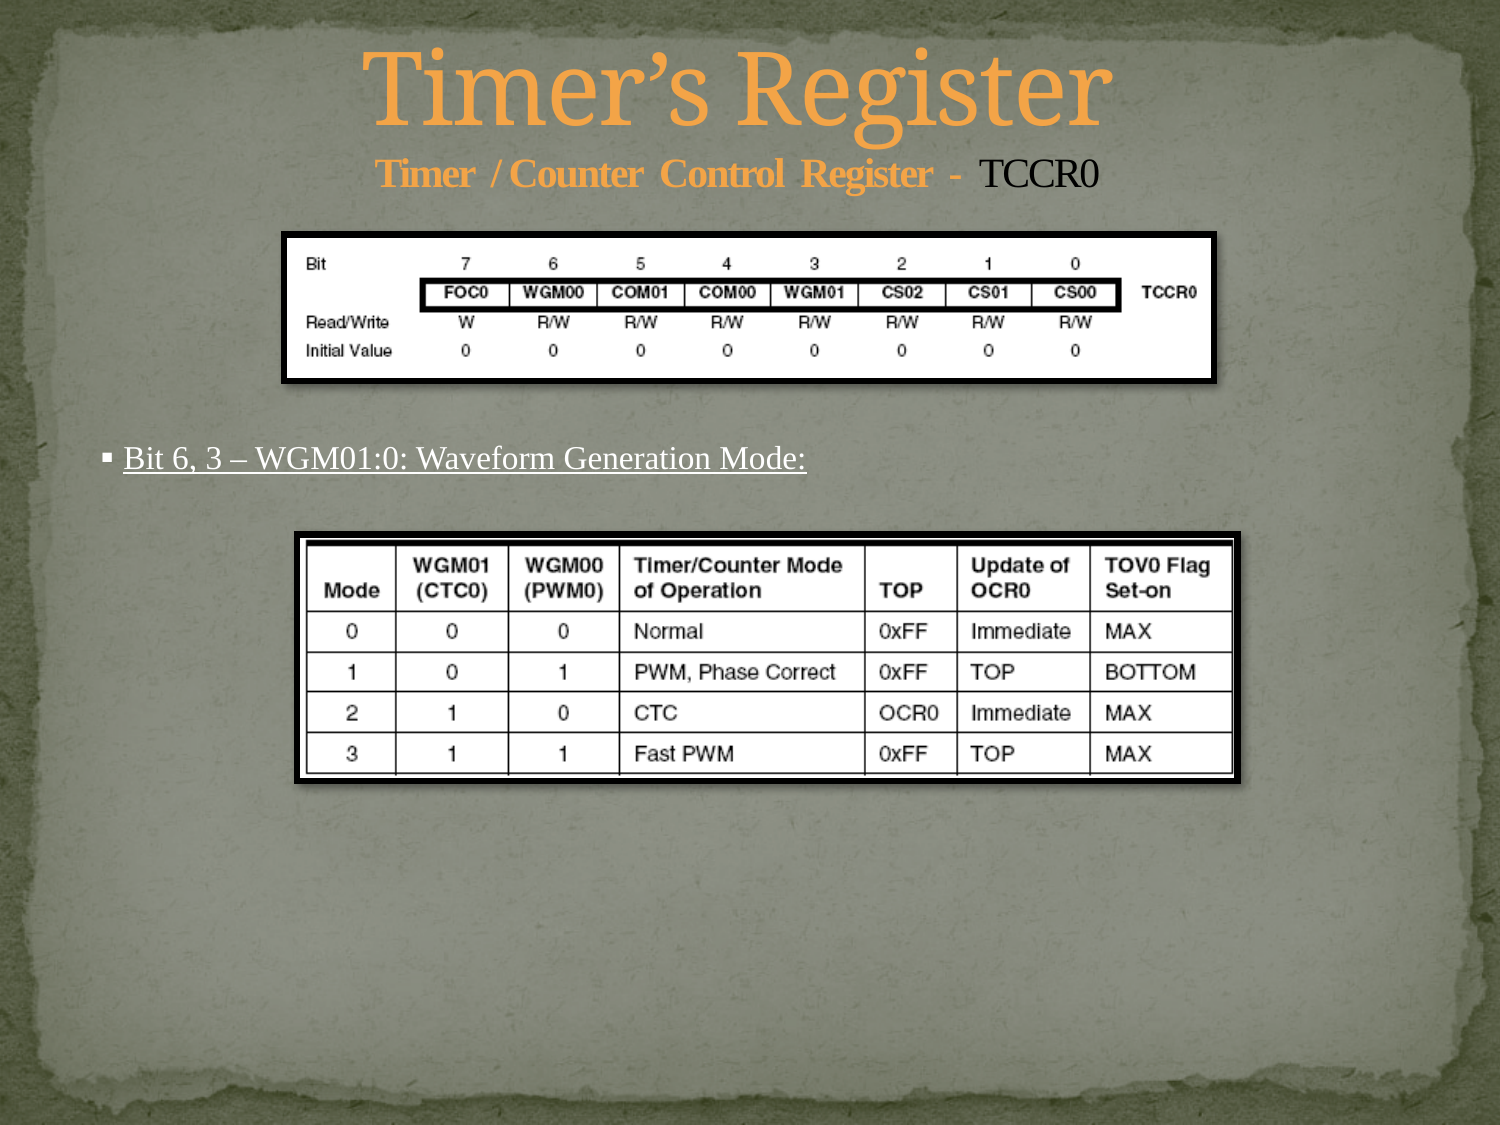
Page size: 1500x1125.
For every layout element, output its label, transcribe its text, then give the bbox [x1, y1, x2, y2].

picture [287, 237, 1211, 379]
text_box ▪ Bit 6, 3 – WGM01:0: Waveform Generation Mode: [85, 424, 1424, 565]
picture [299, 537, 1235, 780]
title Timer’s Register Timer / Counter Control Register - TCCR0 [62, 0, 1413, 204]
